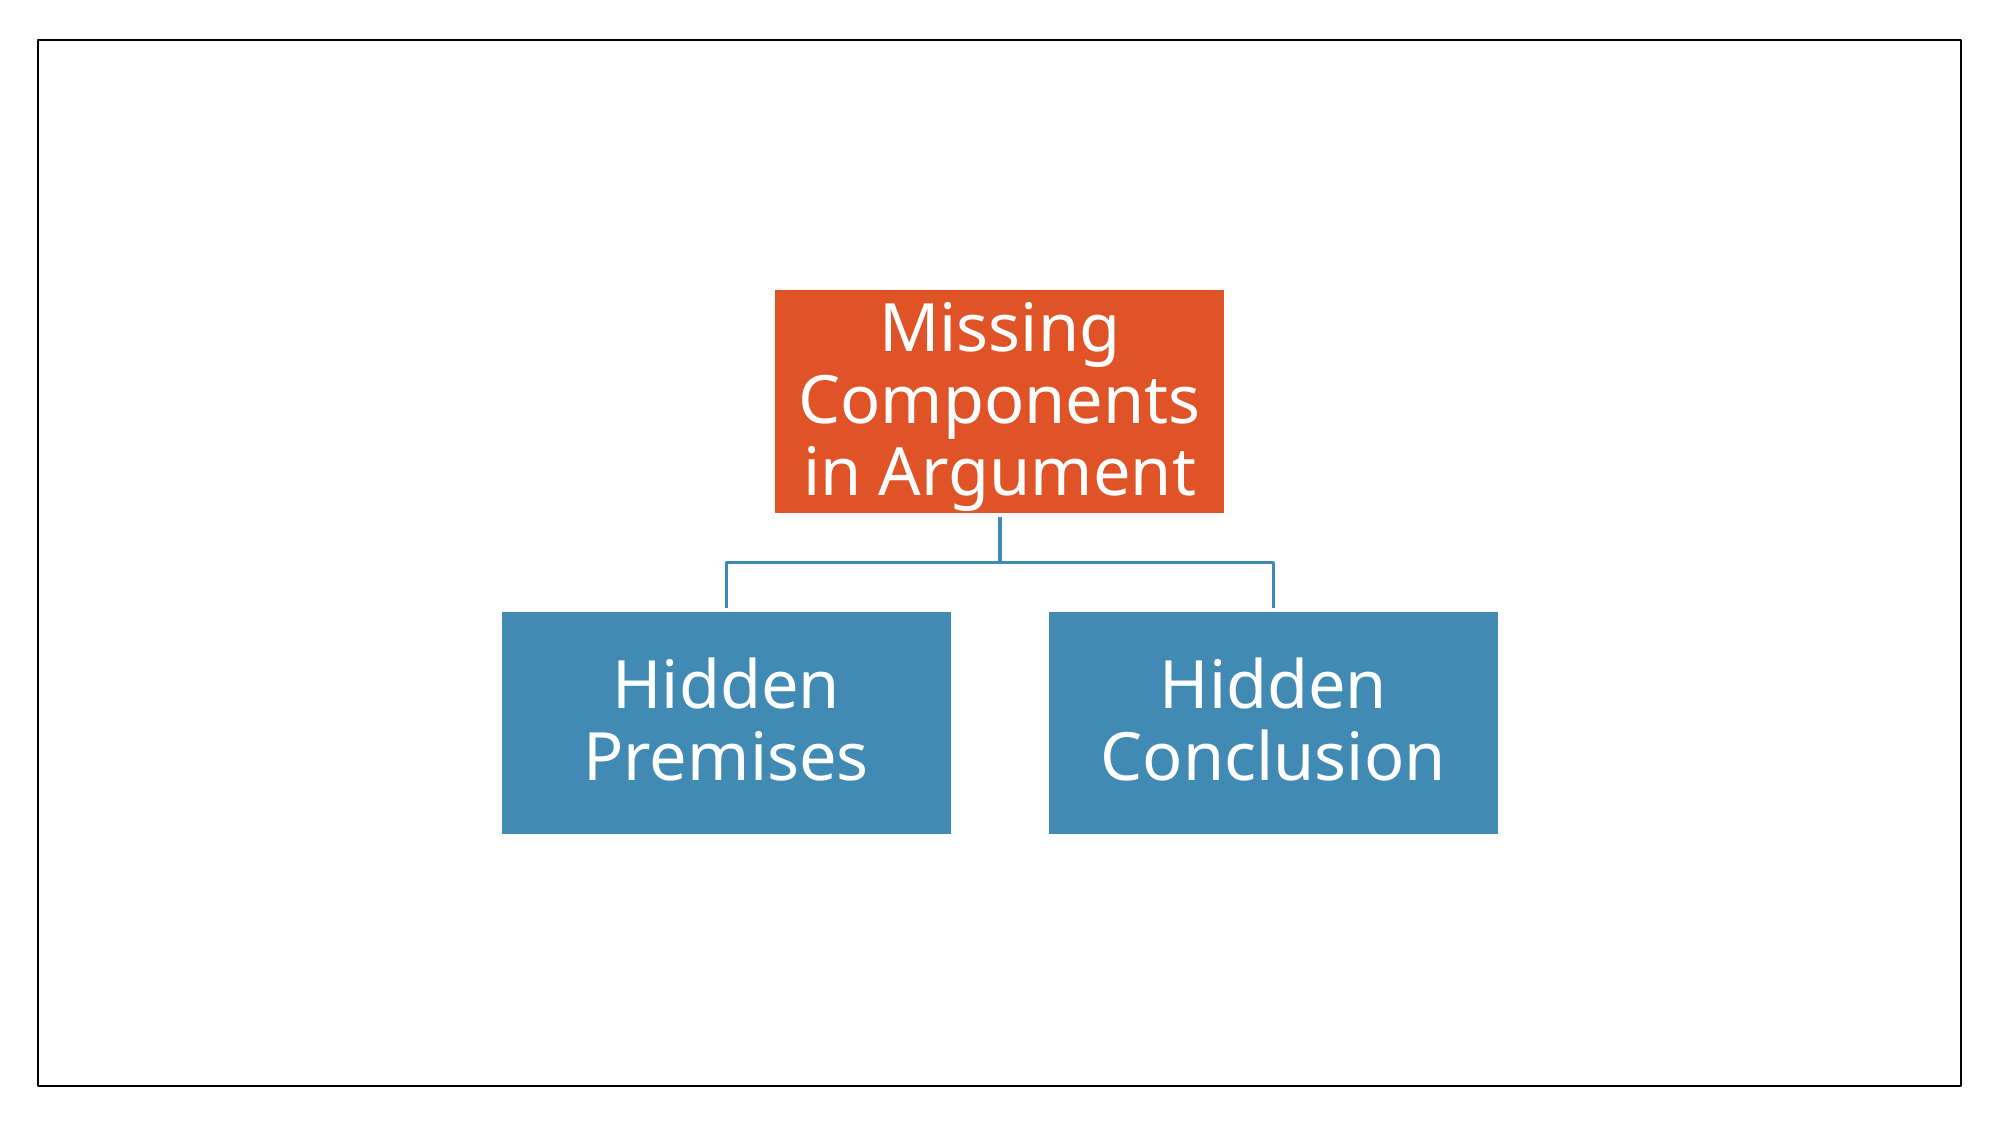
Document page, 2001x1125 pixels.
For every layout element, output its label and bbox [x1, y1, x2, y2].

text_box [499, 228, 1501, 897]
